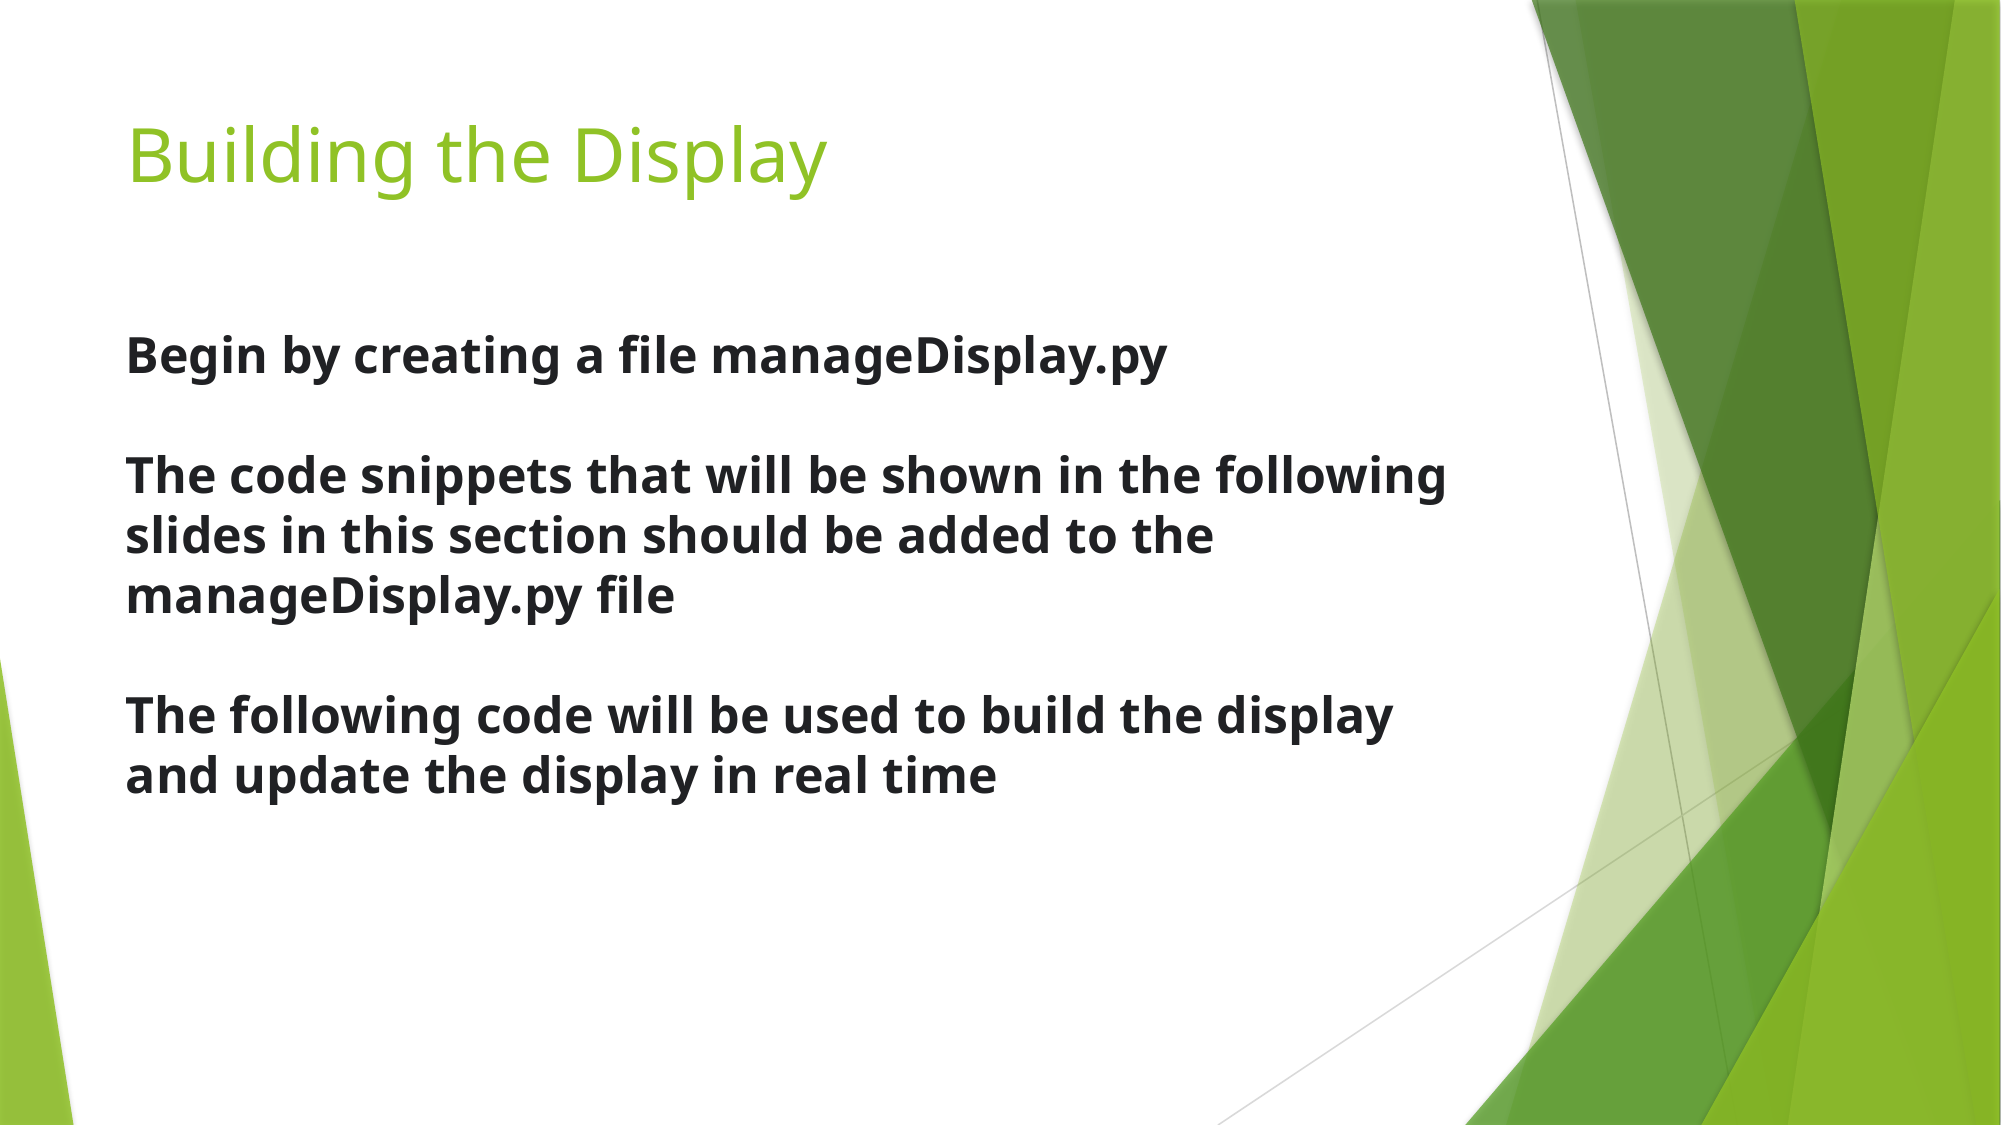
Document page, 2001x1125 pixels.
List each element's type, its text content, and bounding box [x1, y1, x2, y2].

title Building the Display [111, 99, 1522, 317]
text_box Begin by creating a file manageDisplay.py The code snippets that will be shown in the following slides in this section should be added to the manageDisplay.py file The following code will be used to build the display and update the display in real time [111, 316, 1489, 812]
